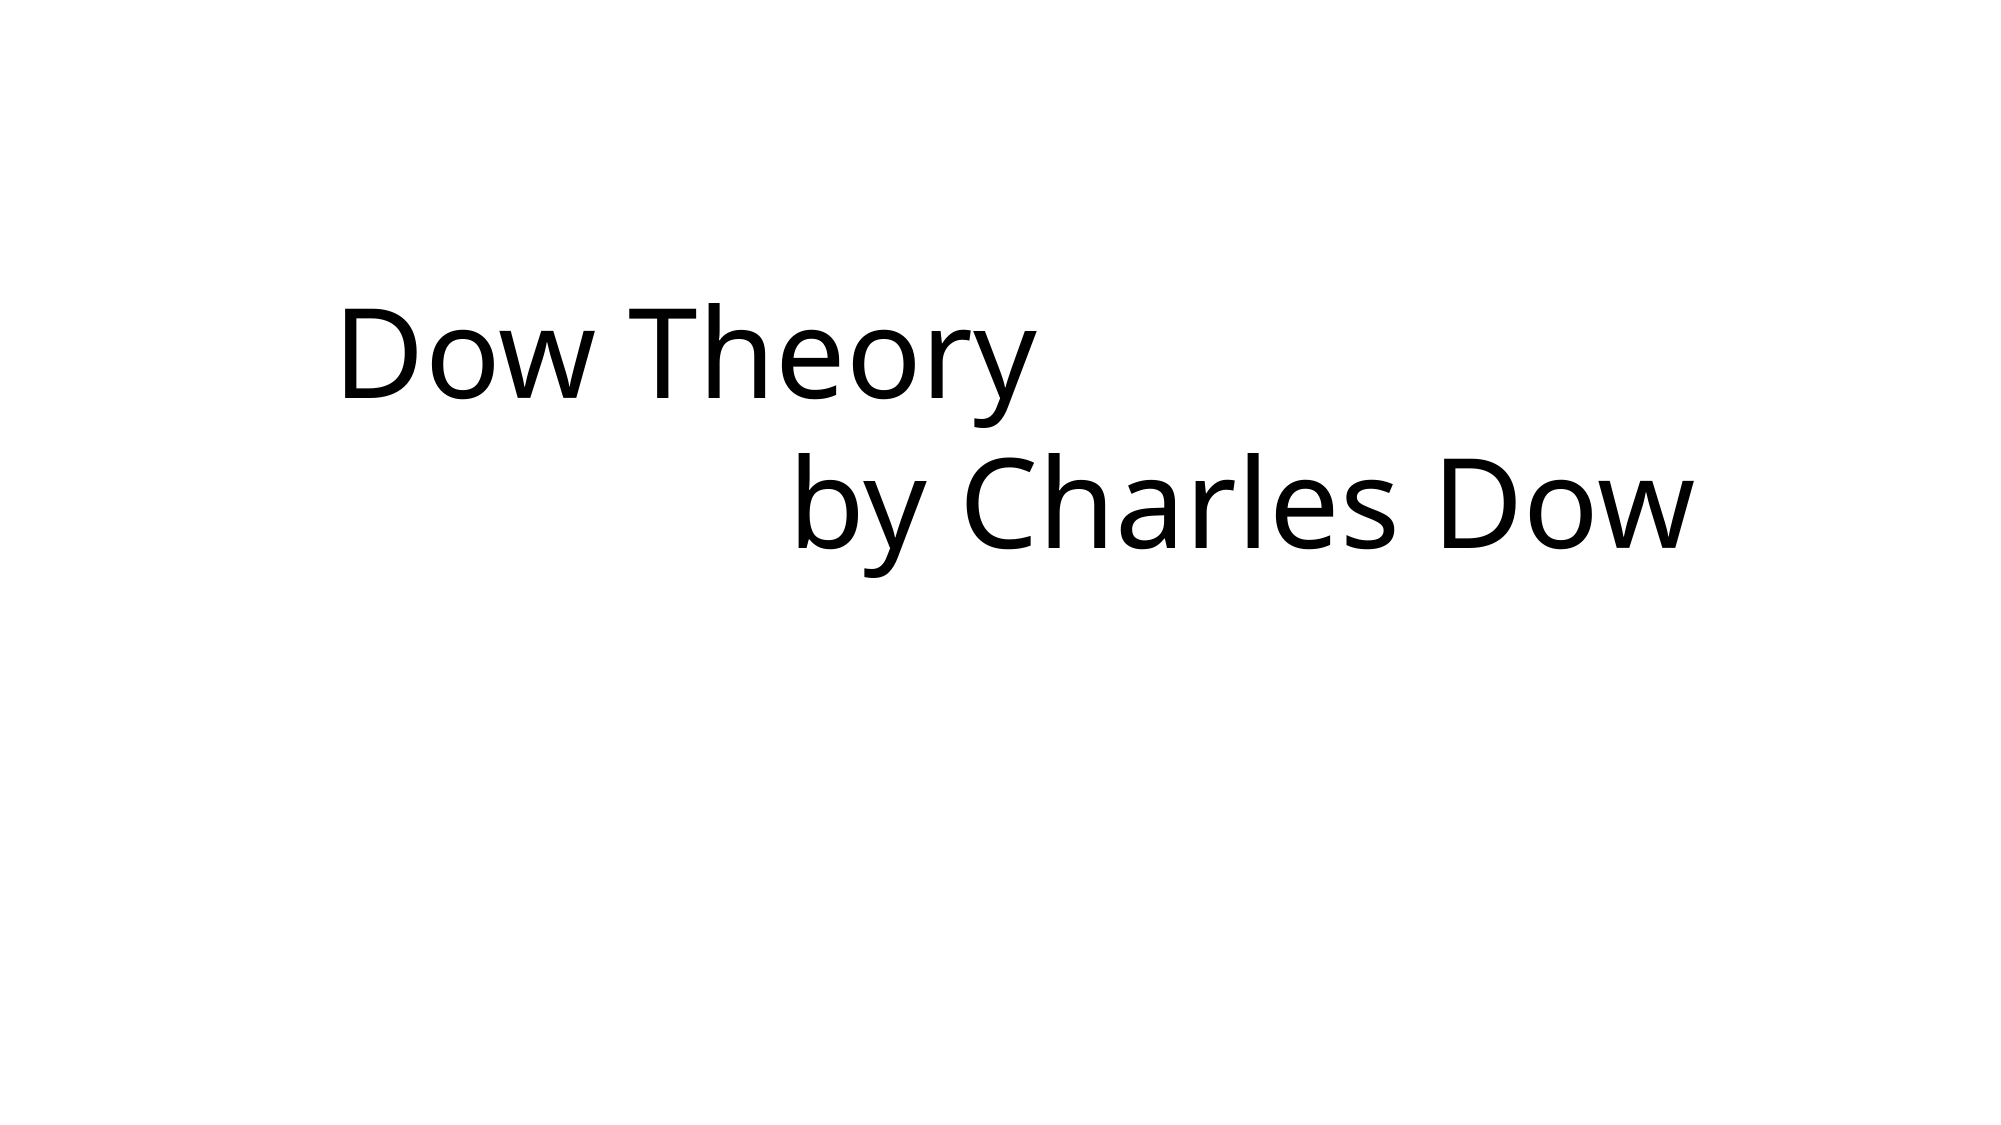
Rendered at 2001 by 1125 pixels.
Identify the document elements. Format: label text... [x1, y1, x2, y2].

text_box Dow Theory by Charles Dow [318, 265, 1973, 581]
